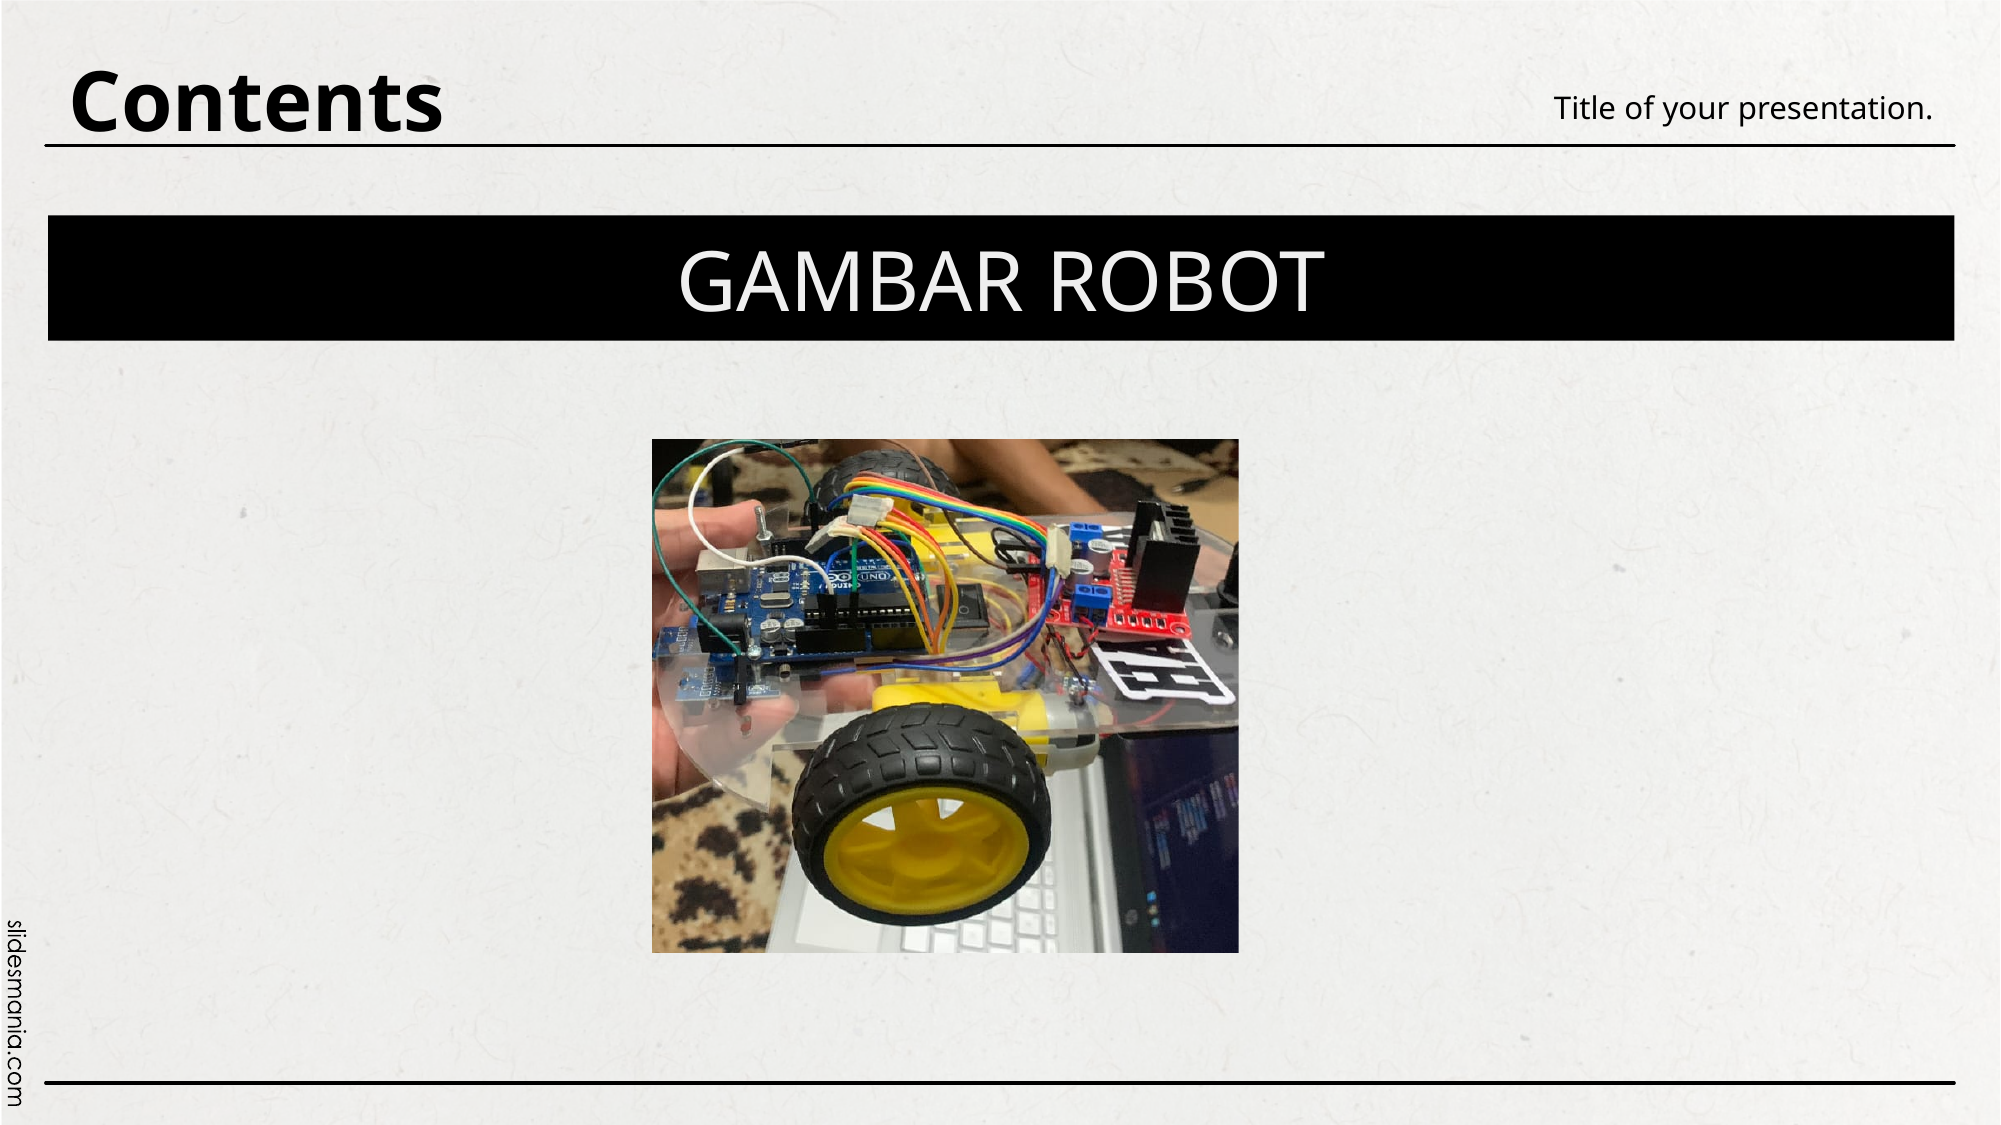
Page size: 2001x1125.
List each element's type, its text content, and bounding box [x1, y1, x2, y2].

title GAMBAR ROBOT [48, 215, 1955, 341]
subtitle Title of your presentation. [1081, 51, 1955, 146]
picture [651, 439, 1239, 953]
subtitle Contents [48, 51, 922, 146]
